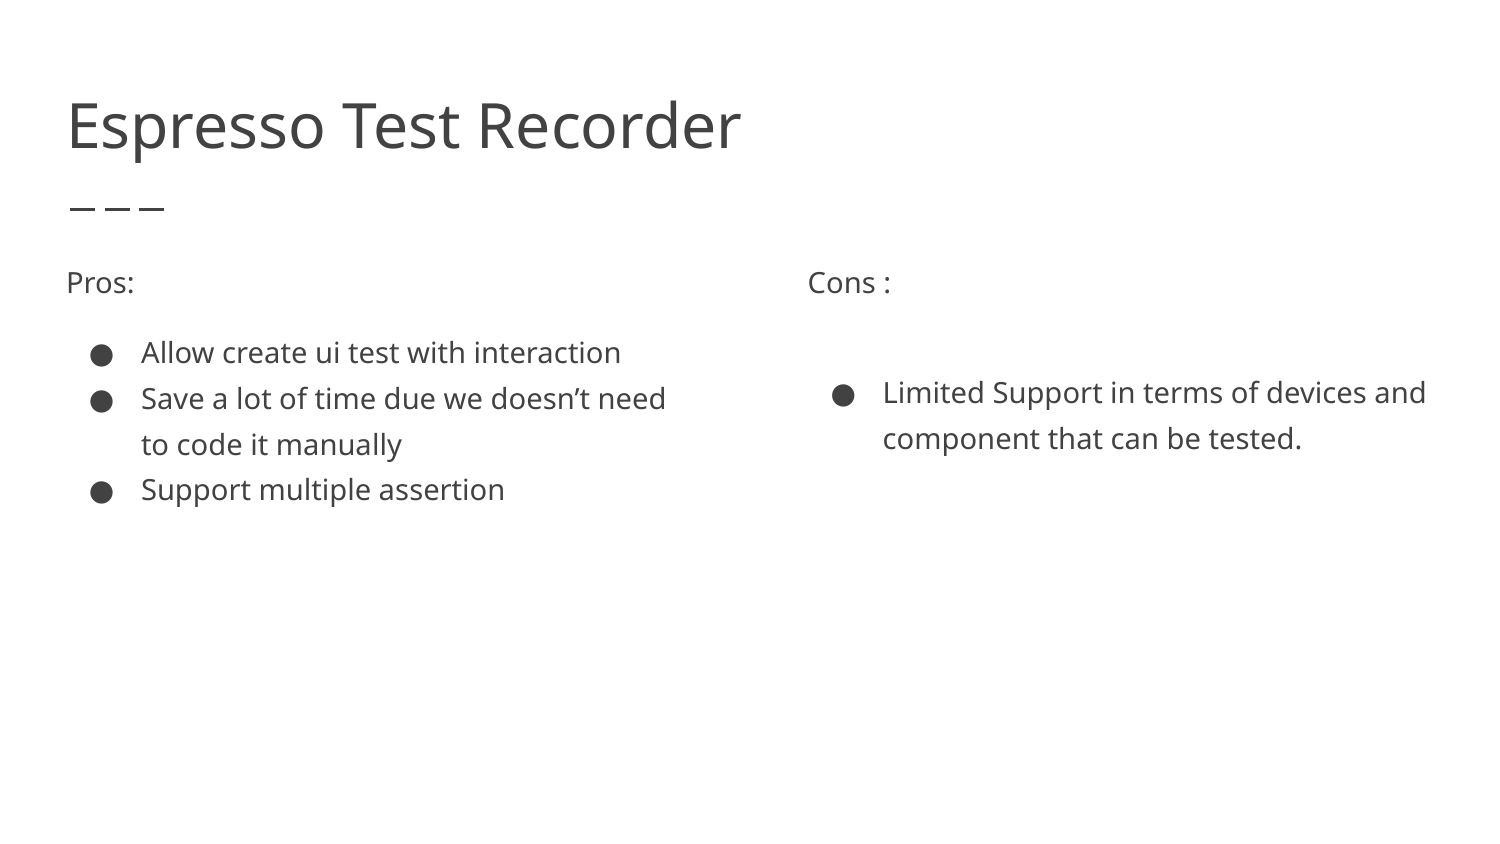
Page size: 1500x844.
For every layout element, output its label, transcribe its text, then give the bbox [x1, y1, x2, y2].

list Pros: Allow create ui test with interaction Save a lot of time due we doesn’t need to code it manually Support multiple assertion [51, 240, 708, 750]
title Espresso Test Recorder [51, 61, 1449, 182]
list Cons : Limited Support in terms of devices and component that can be tested. [792, 240, 1449, 750]
